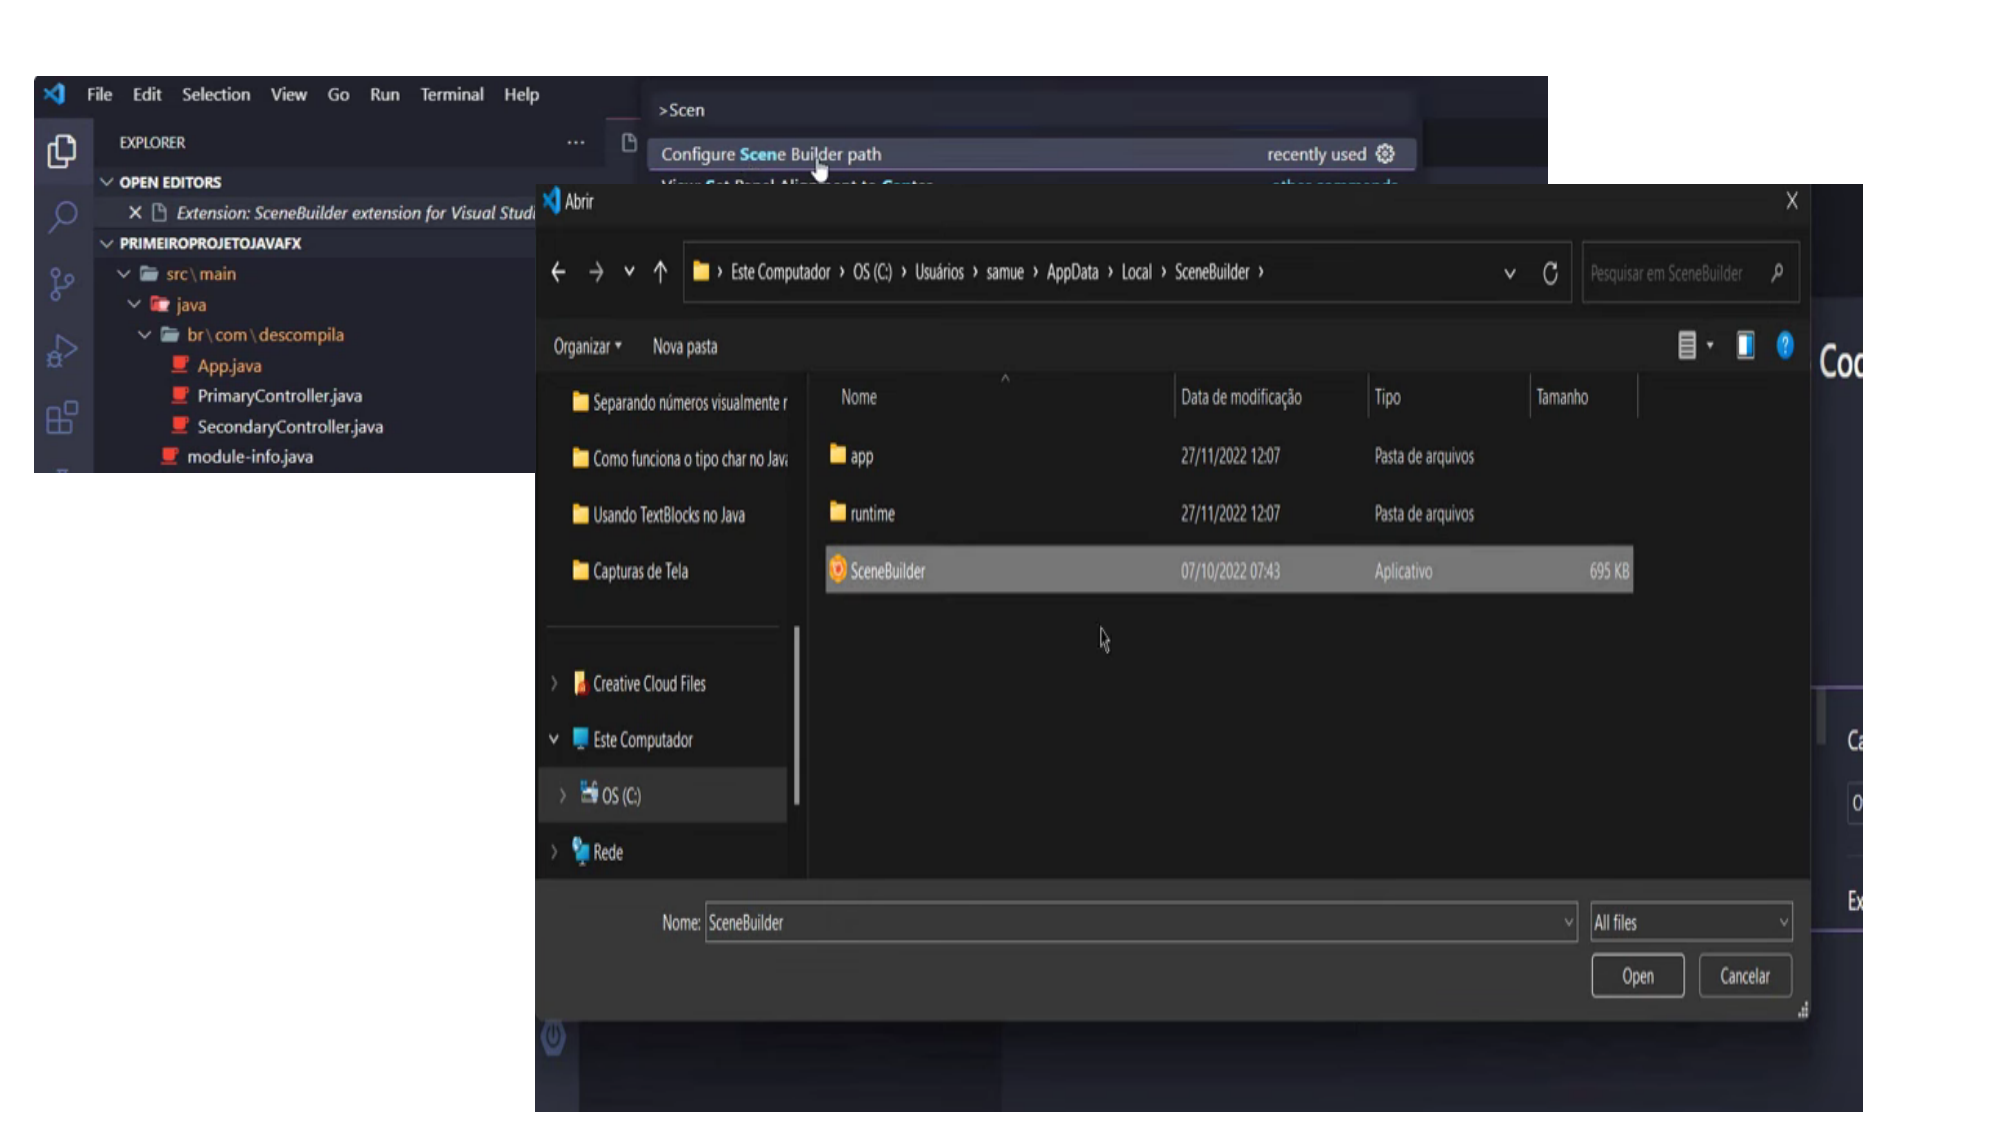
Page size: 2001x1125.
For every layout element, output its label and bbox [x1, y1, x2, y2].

picture [34, 76, 1863, 1112]
